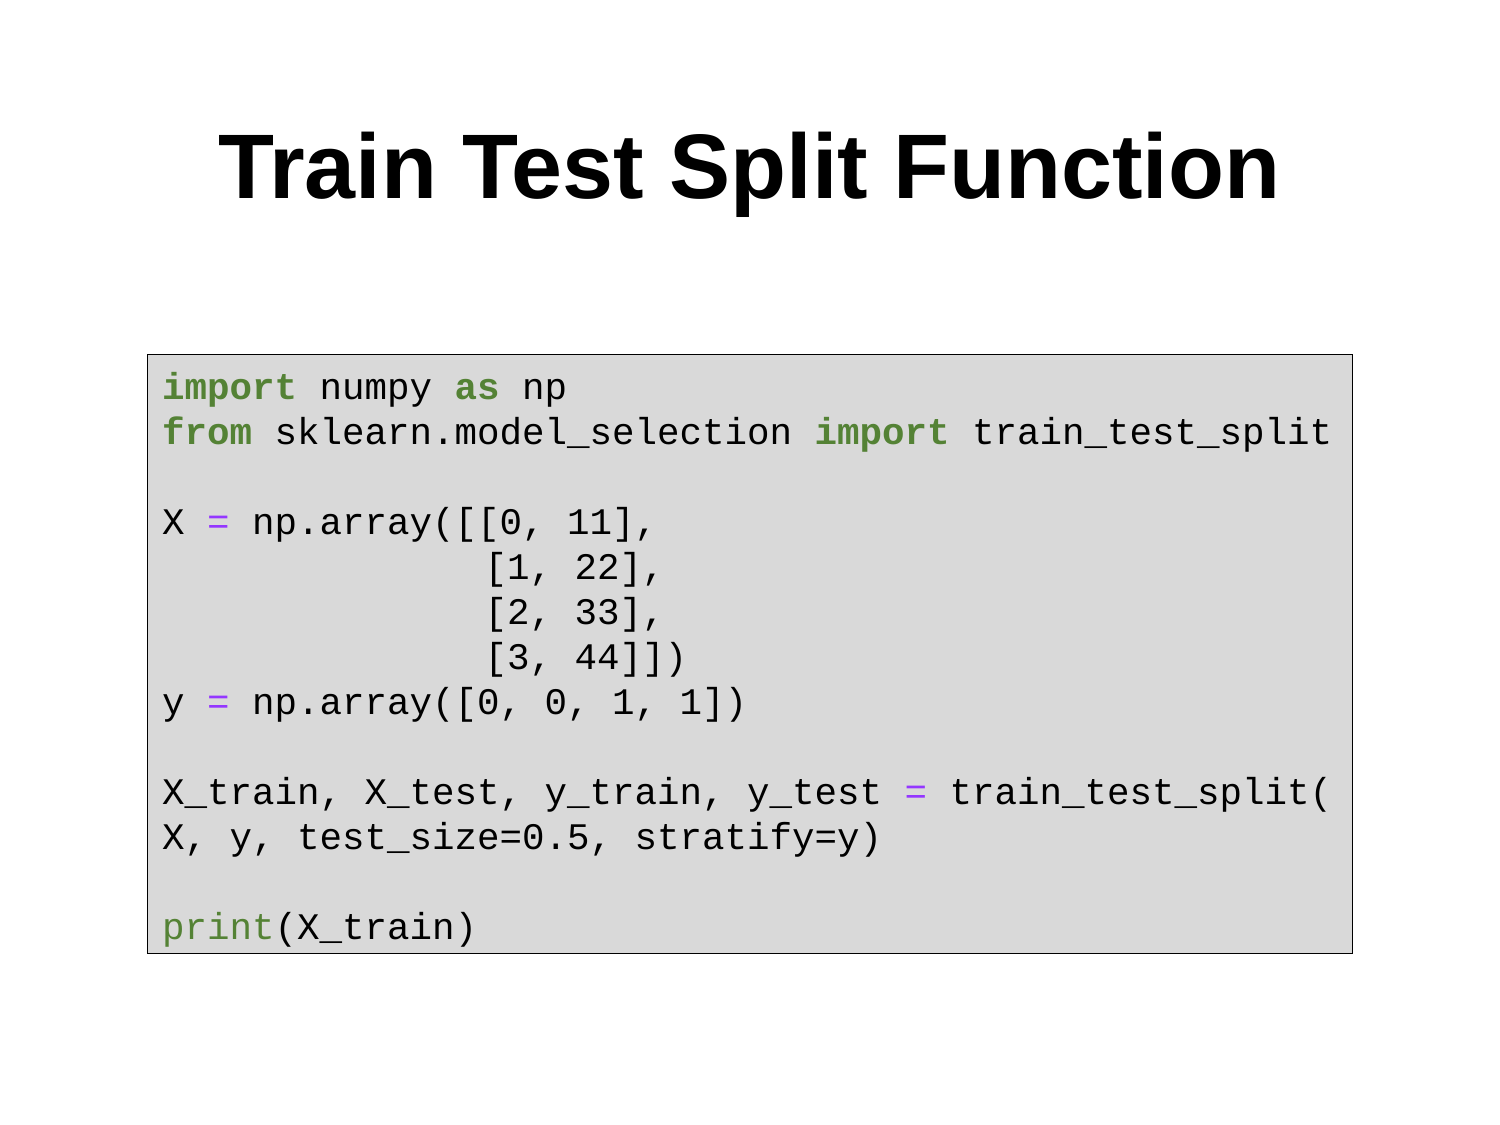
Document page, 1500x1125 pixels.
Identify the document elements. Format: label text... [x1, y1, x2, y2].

title Train Test Split Function [103, 59, 1397, 278]
text_box import numpy as np from sklearn.model_selection import train_test_split X = np.array([[0, 11], [1, 22], [2, 33], [3, 44]]) y = np.array([0, 0, 1, 1]) X_train, X_test, y_train, y_test = train_test_split( X, y, test_size=0.5, stratify=y) print(X_train) [147, 354, 1353, 954]
